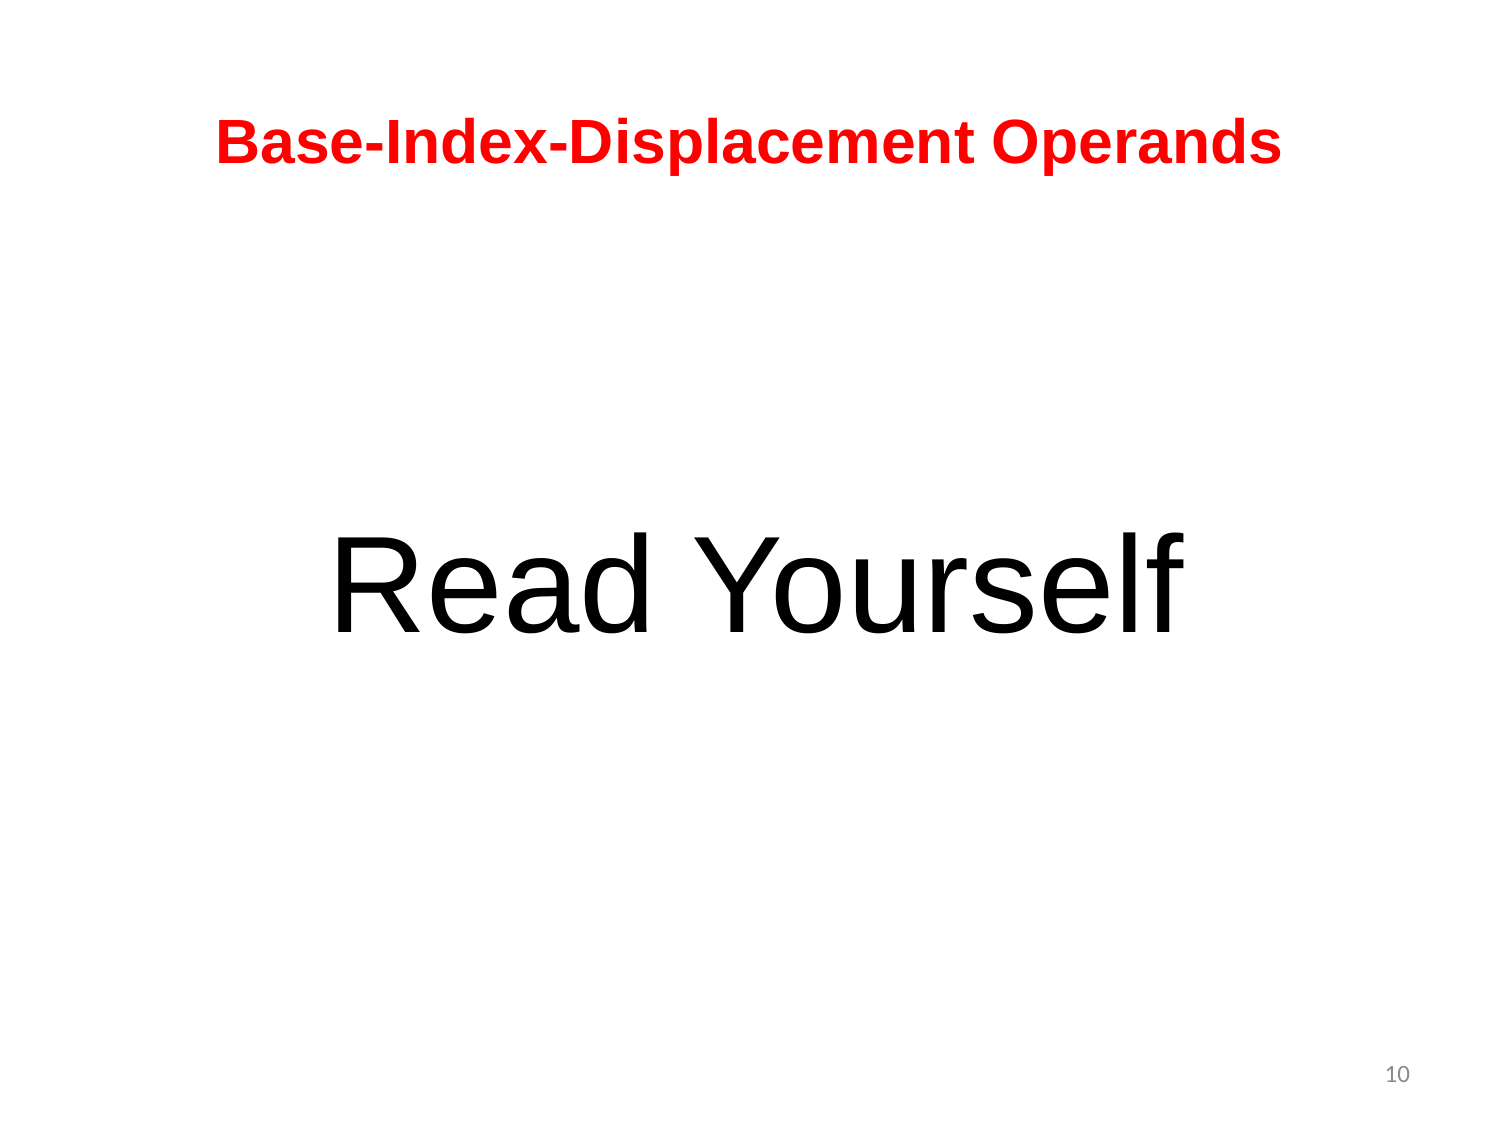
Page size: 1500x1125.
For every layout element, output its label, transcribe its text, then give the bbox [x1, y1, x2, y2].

list Read Yourself [312, 487, 1225, 675]
title Base-Index-Displacement Operands [75, 45, 1425, 233]
slide_number 10 [1074, 1042, 1425, 1103]
